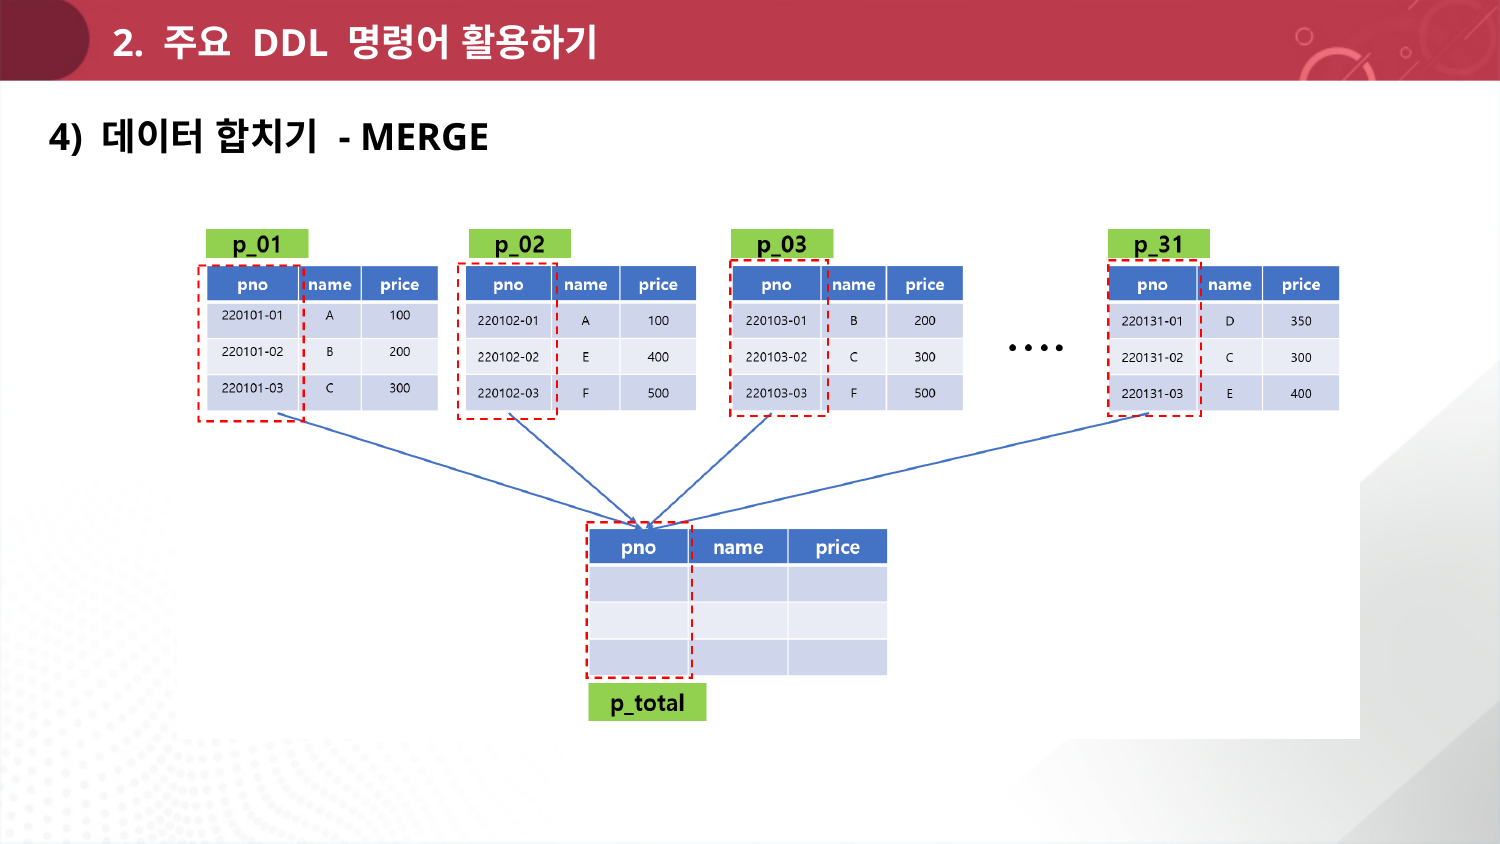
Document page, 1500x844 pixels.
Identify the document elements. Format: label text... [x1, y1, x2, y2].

picture [0, 0, 1500, 844]
text_box 4) 데이터 합치기 - MERGE [33, 105, 784, 166]
text_box 2. 주요 DDL 명령어 활용하기 [97, 12, 1031, 72]
